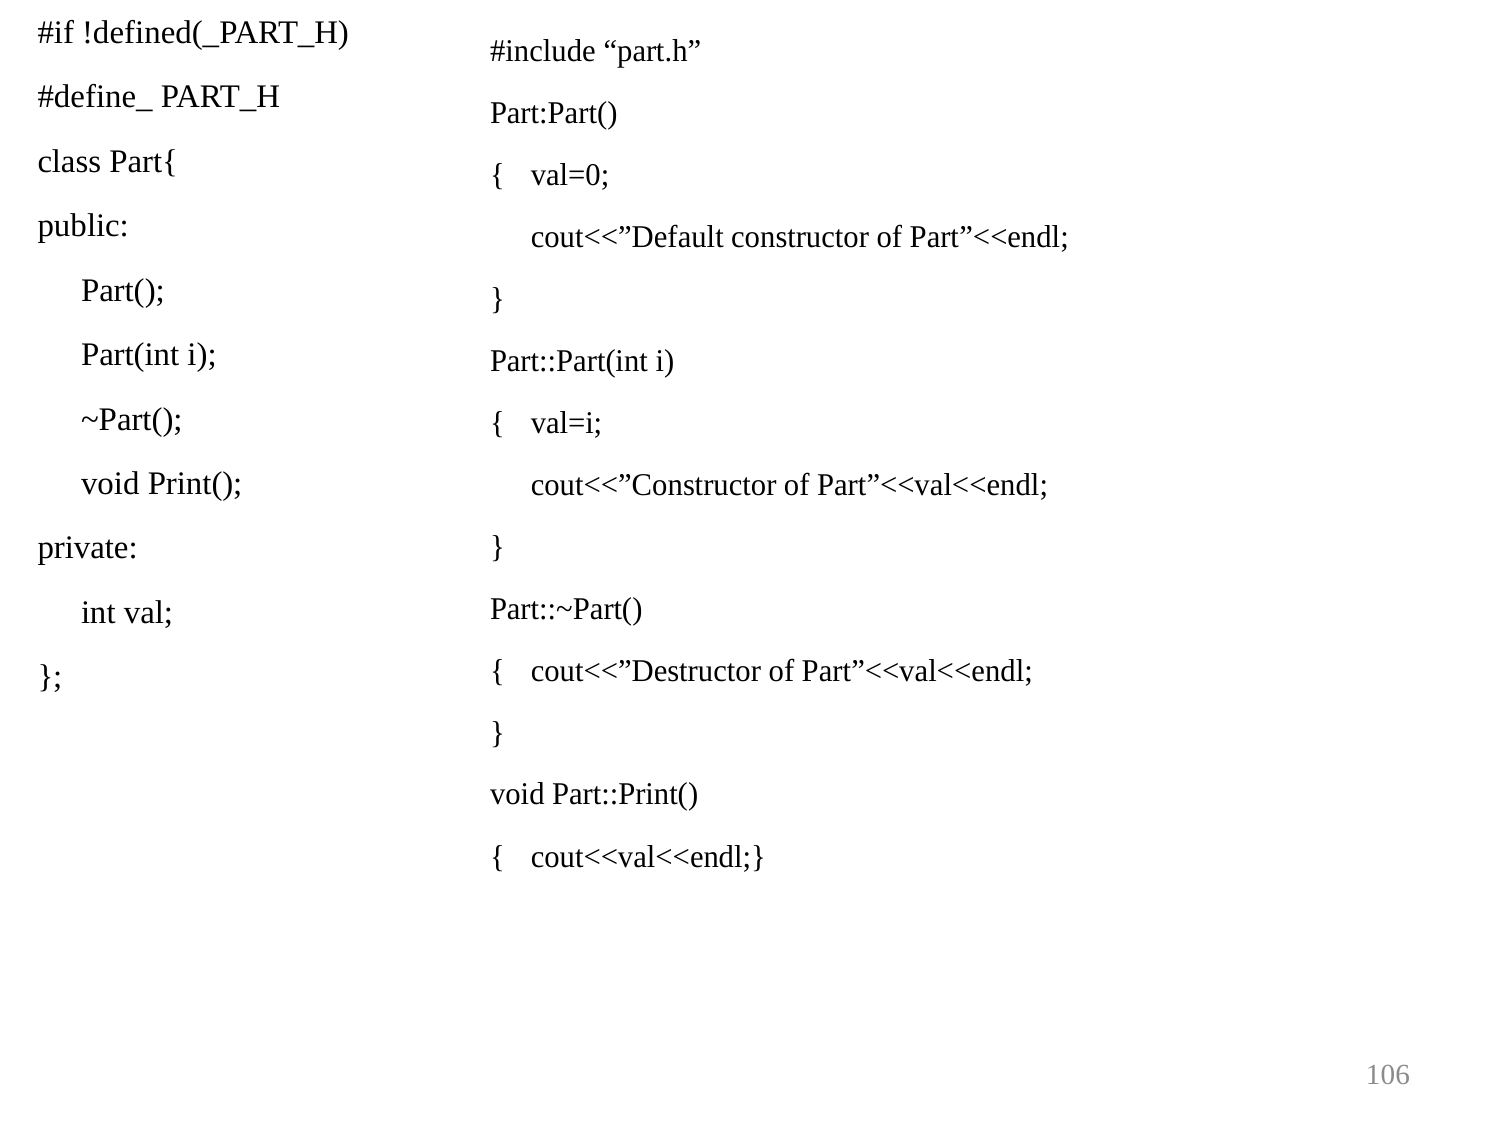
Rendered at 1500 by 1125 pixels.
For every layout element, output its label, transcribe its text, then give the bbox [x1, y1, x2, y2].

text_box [489, 18, 1412, 1012]
slide_number 106 [1074, 1042, 1425, 1103]
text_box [37, 0, 1028, 710]
